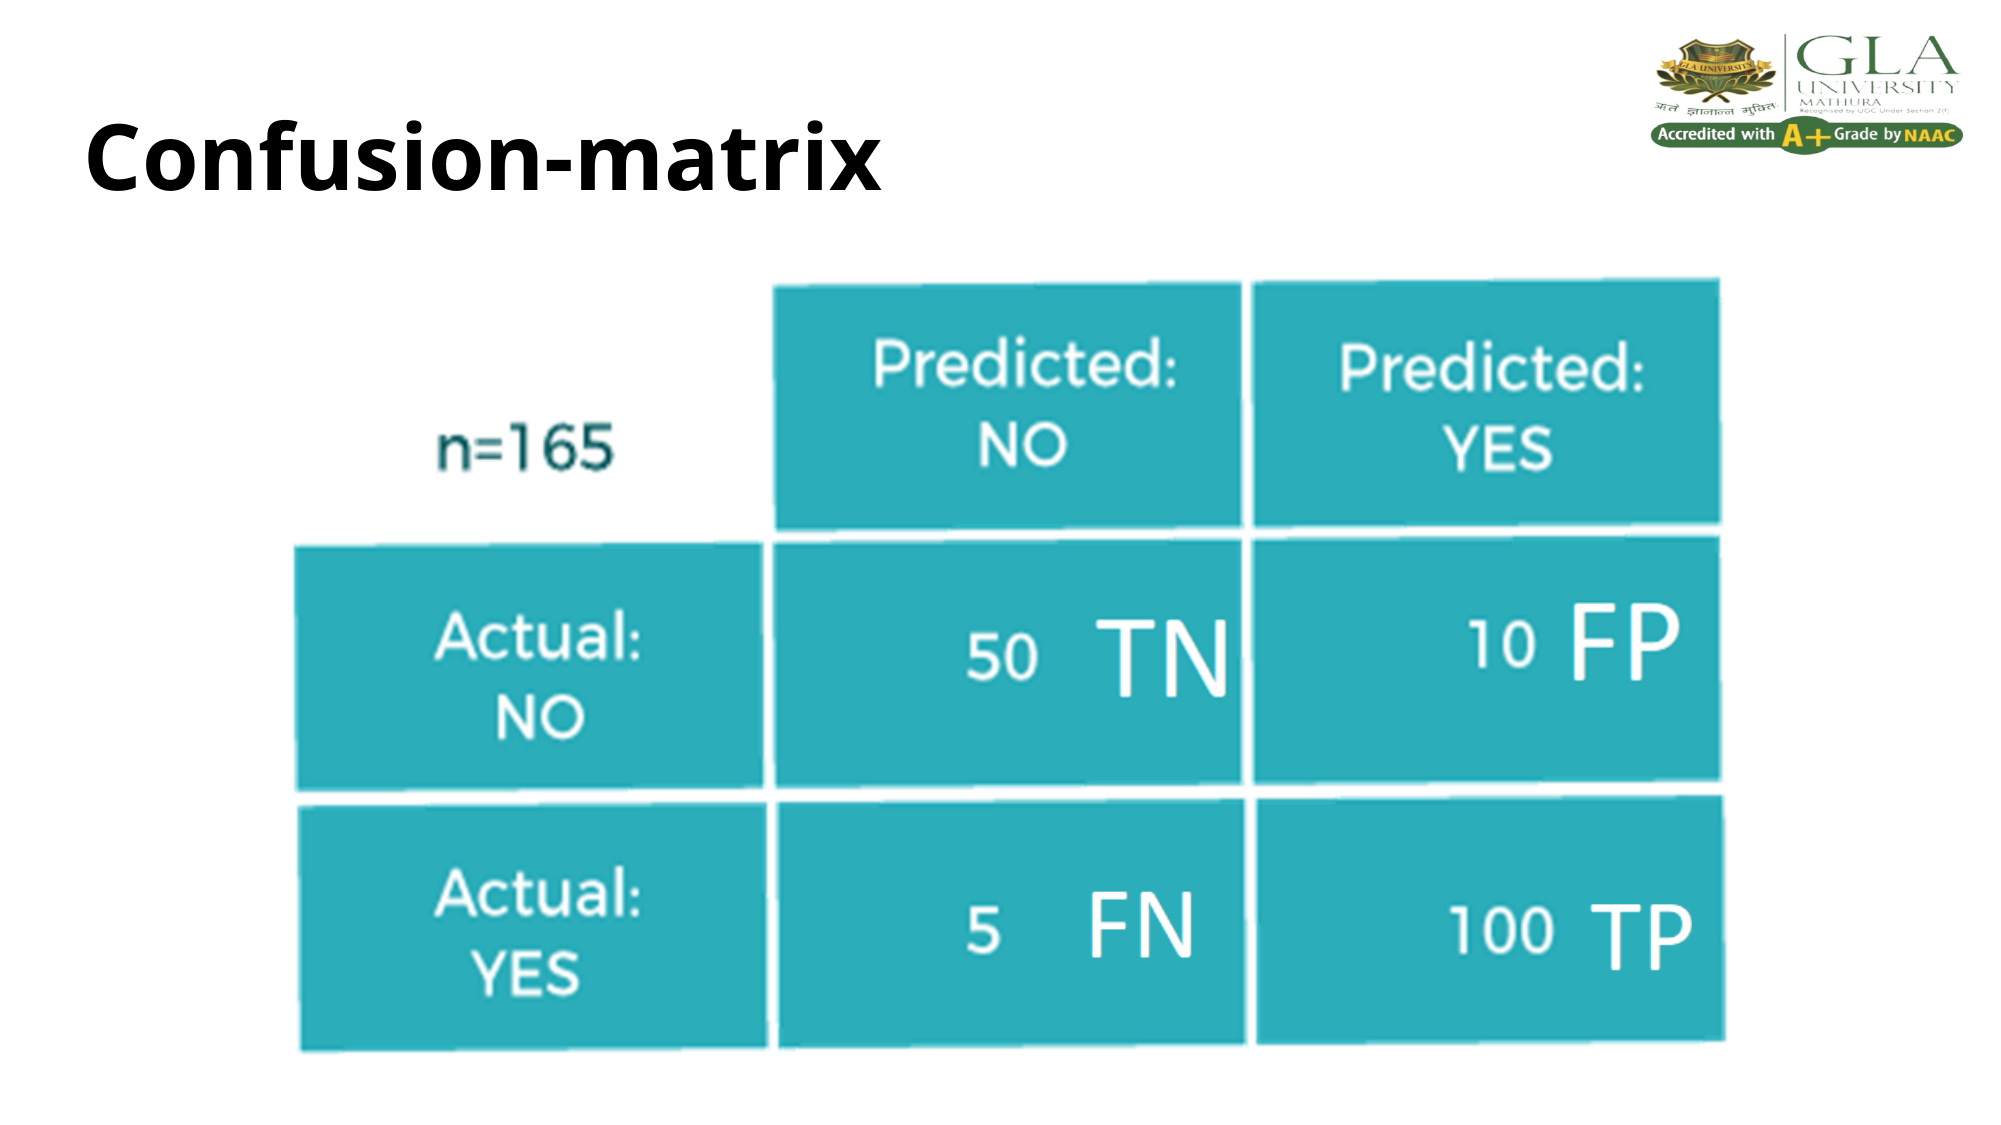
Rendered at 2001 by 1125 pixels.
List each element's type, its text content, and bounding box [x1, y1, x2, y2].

picture [284, 269, 1753, 1058]
title Confusion-matrix [68, 52, 1599, 270]
picture [1635, 0, 1983, 162]
